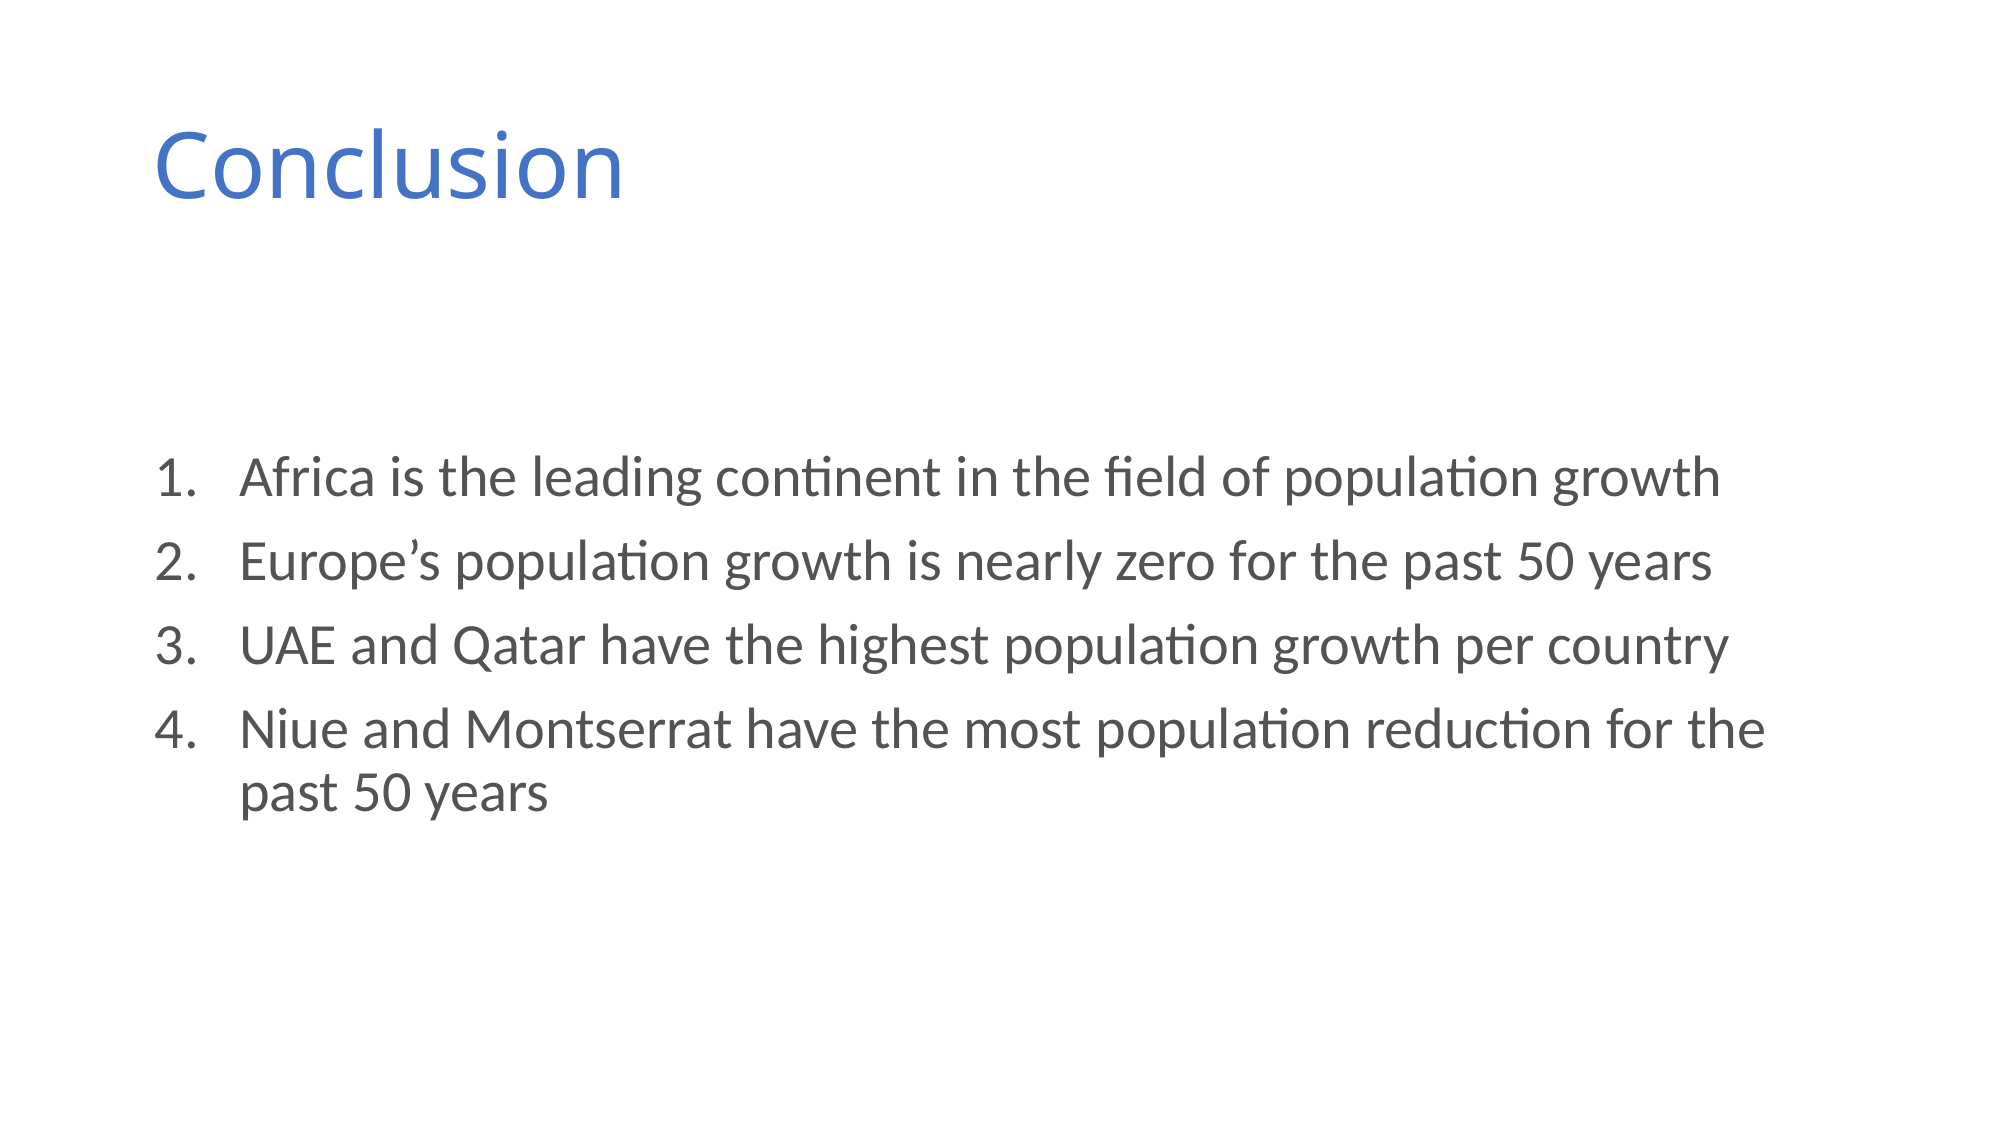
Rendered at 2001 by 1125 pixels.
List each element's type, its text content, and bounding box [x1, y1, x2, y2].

list Africa is the leading continent in the field of population growth Europe’s population growth is nearly zero for the past 50 years UAE and Qatar have the highest population growth per country Niue and Montserrat have the most population reduction for the past 50 years [139, 438, 1865, 1125]
title Conclusion [137, 59, 1863, 278]
